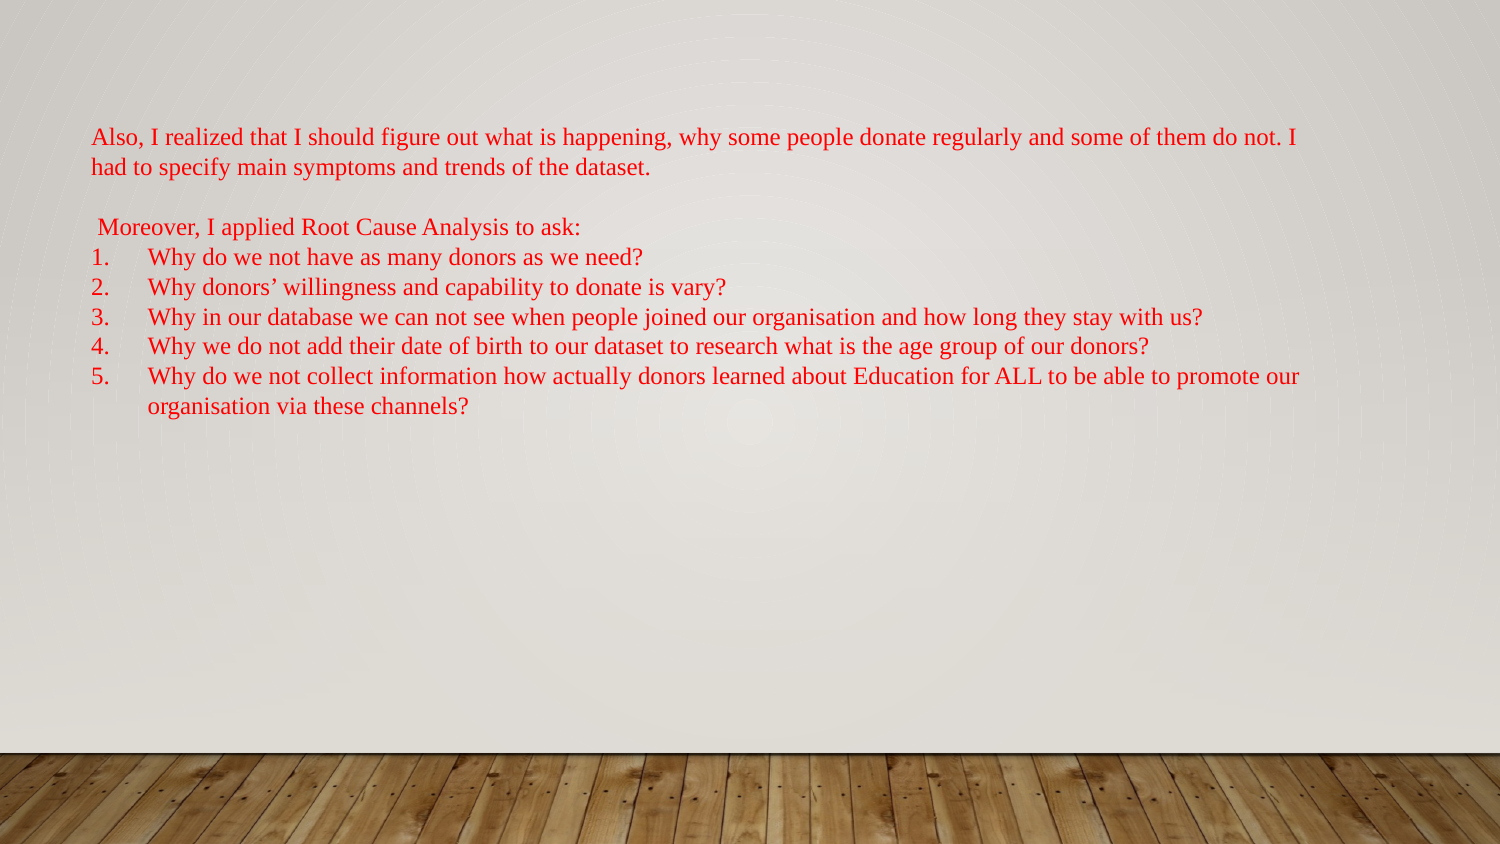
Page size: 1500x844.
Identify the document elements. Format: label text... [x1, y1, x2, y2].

text_box Also, I realized that I should figure out what is happening, why some people donate regularly and some of them do not. I had to specify main symptoms and trends of the dataset. Moreover, I applied Root Cause Analysis to ask: Why do we not have as many donors as we need? Why donors’ willingness and capability to donate is vary? Why in our database we can not see when people joined our organisation and how long they stay with us? Why we do not add their date of birth to our dataset to research what is the age group of our donors? Why do we not collect information how actually donors learned about Education for ALL to be able to promote our organisation via these channels? [76, 113, 1318, 428]
picture [0, 753, 1500, 844]
